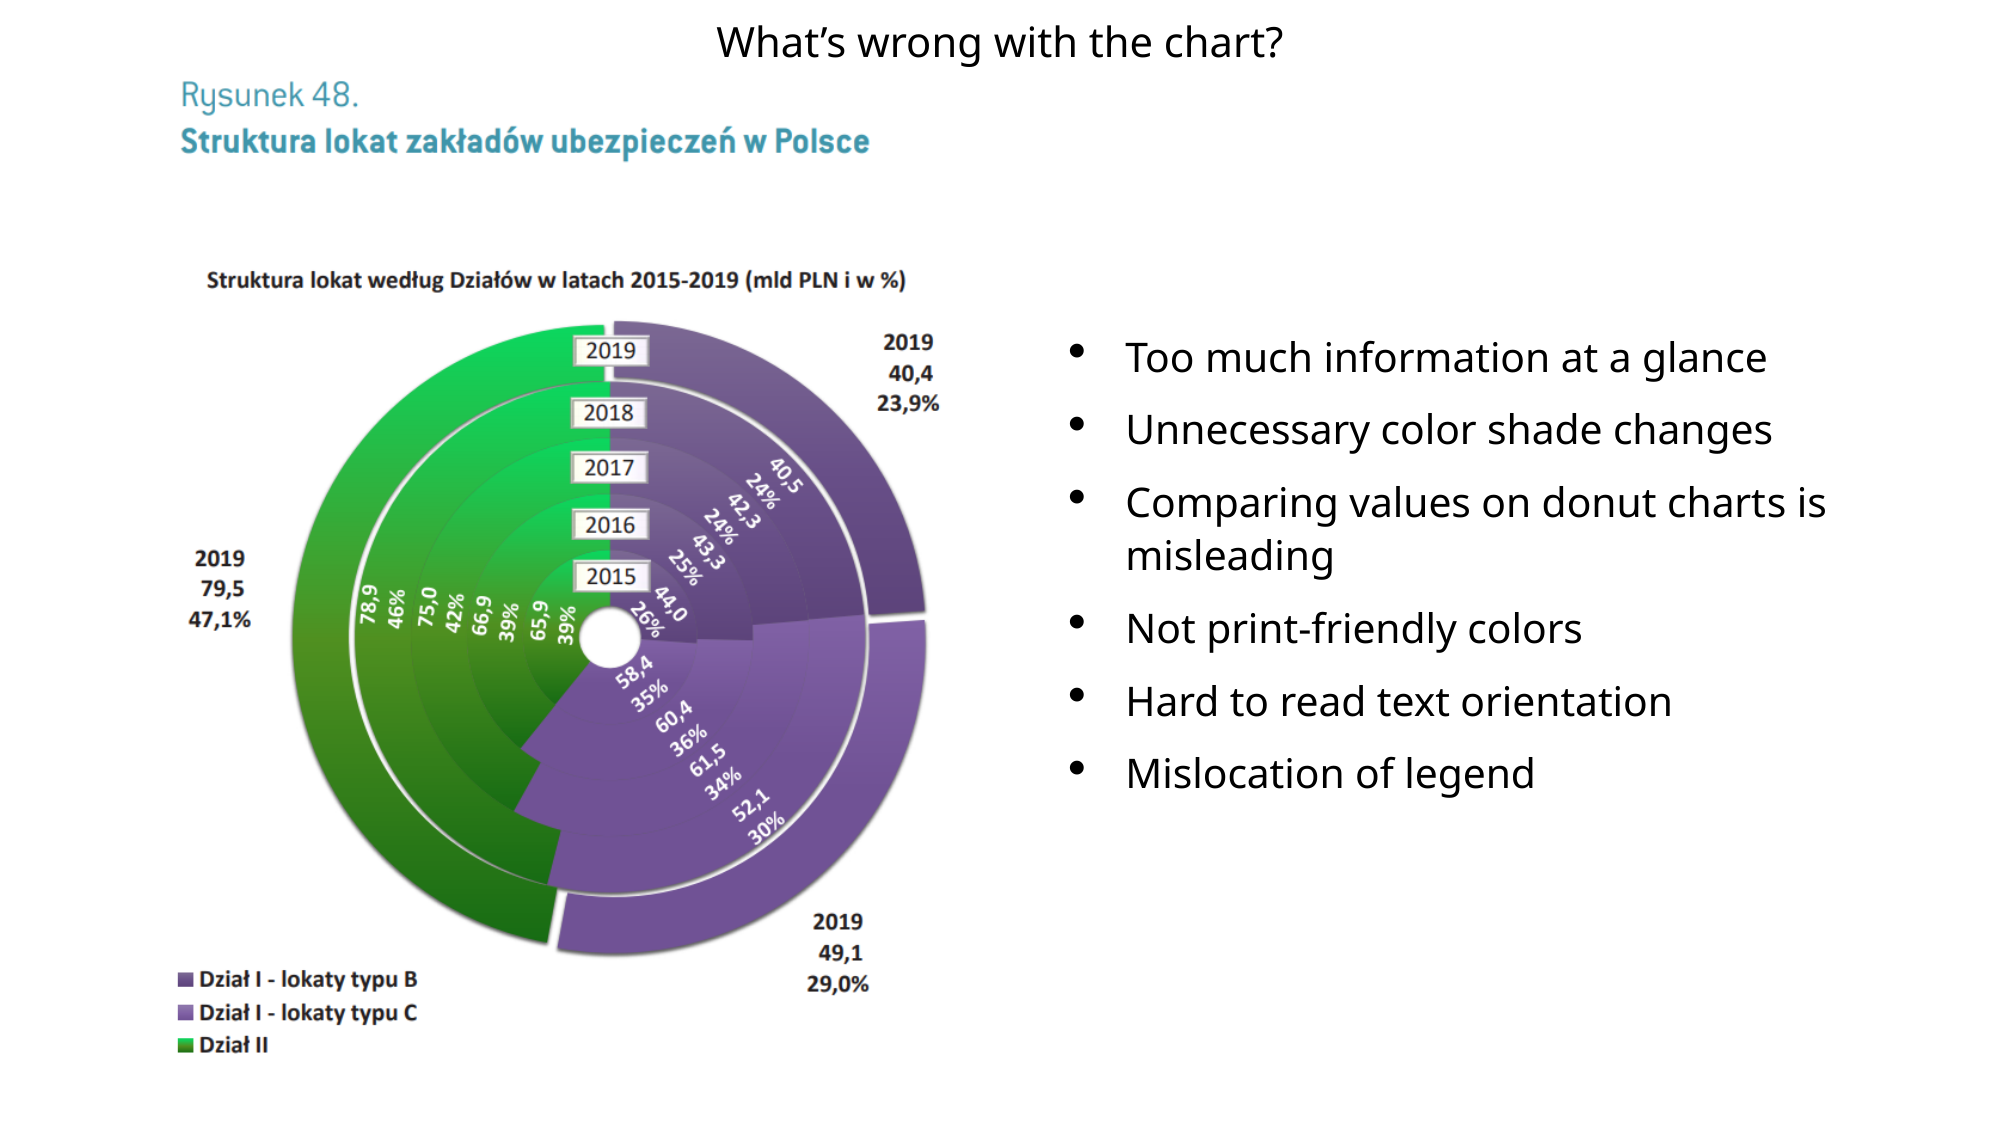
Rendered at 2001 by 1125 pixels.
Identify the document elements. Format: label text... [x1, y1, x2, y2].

title What’s wrong with the chart? [0, 0, 2000, 75]
list Too much information at a glance Unnecessary color shade changes Comparing values on donut charts is misleading Not print-friendly colors Hard to read text orientation Mislocation of legend [1055, 320, 1906, 805]
picture [172, 74, 945, 1061]
